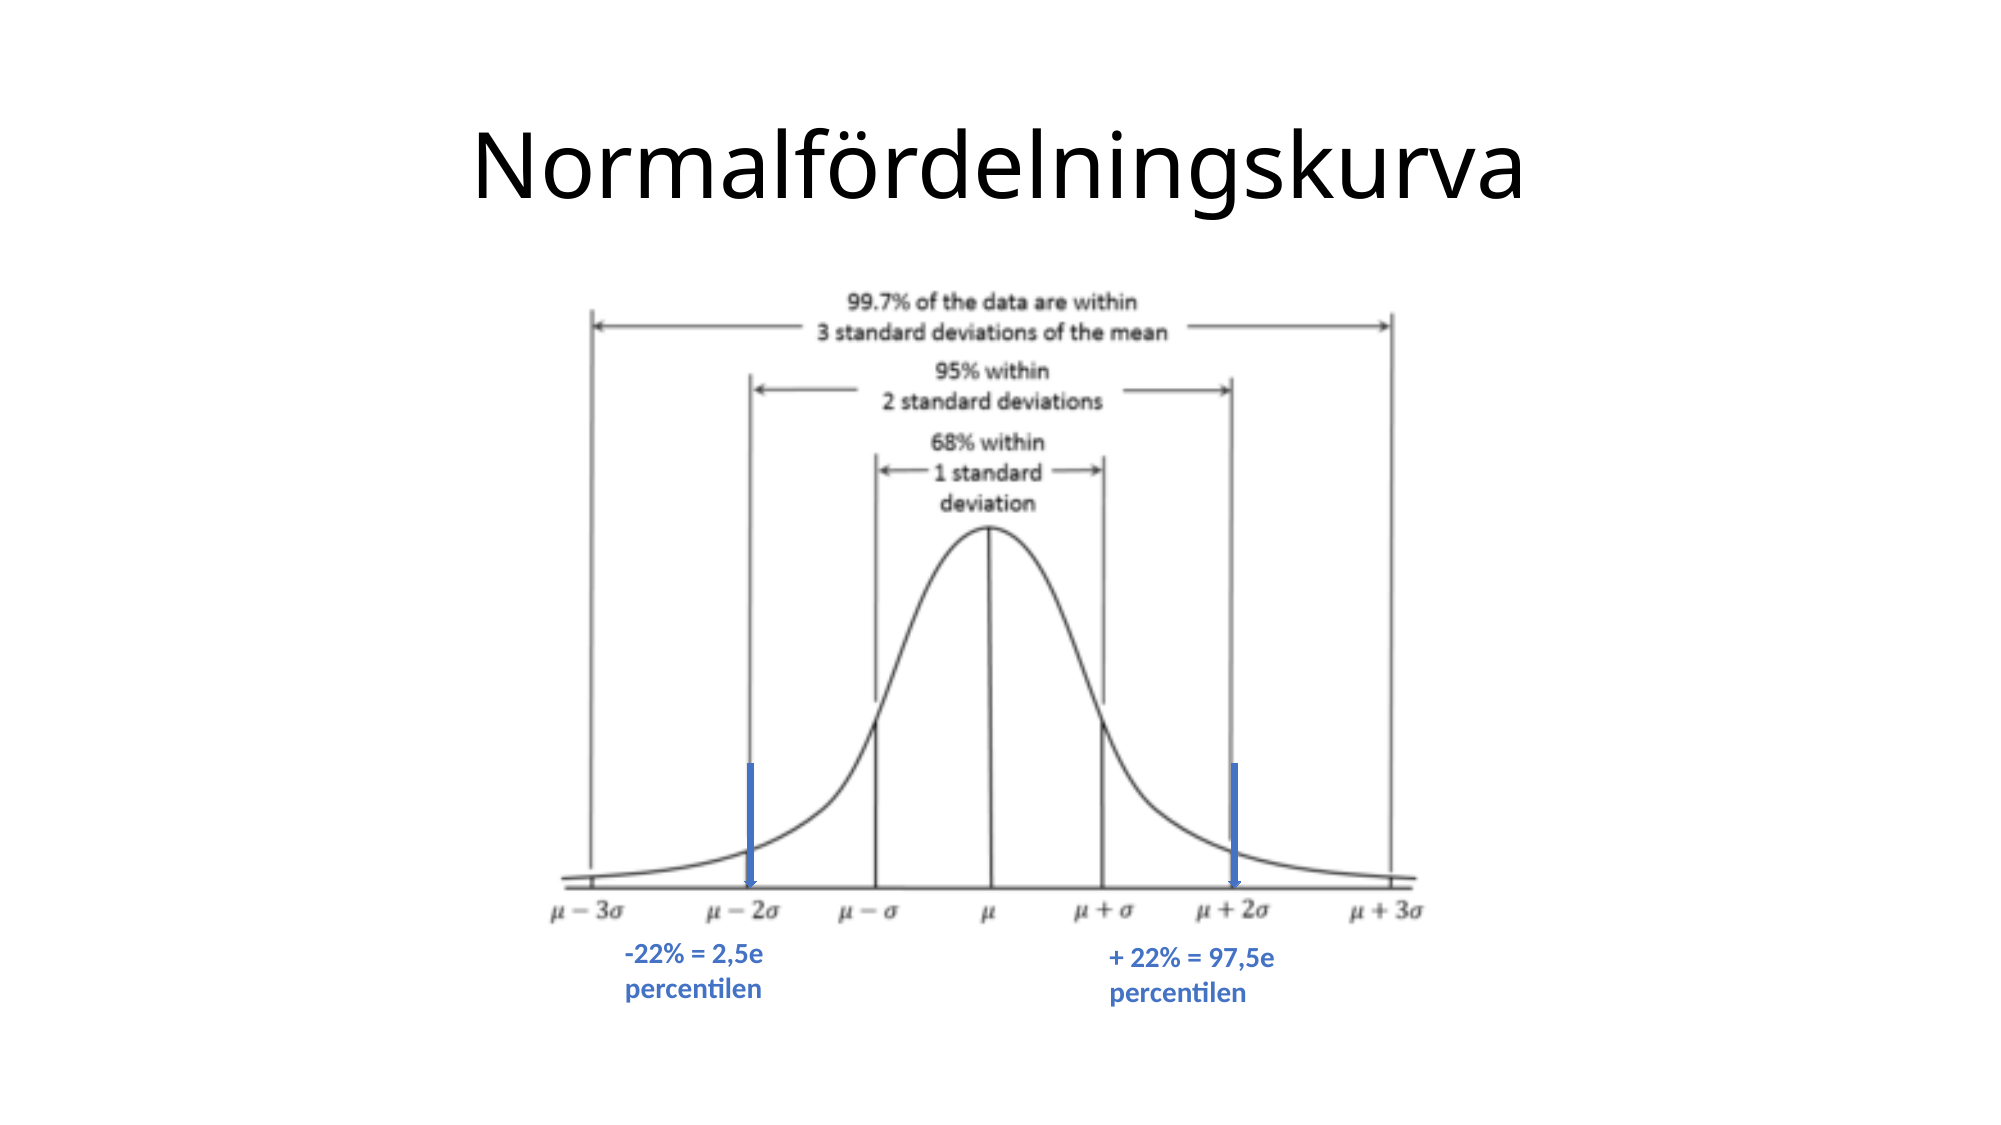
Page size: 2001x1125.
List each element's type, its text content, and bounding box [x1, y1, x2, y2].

text_box -22% = 2,5e percentilen [610, 932, 892, 1012]
text_box + 22% = 97,5e percentilen [1094, 932, 1376, 1016]
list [539, 279, 1437, 932]
title Normalfördelningskurva [137, 59, 1863, 278]
